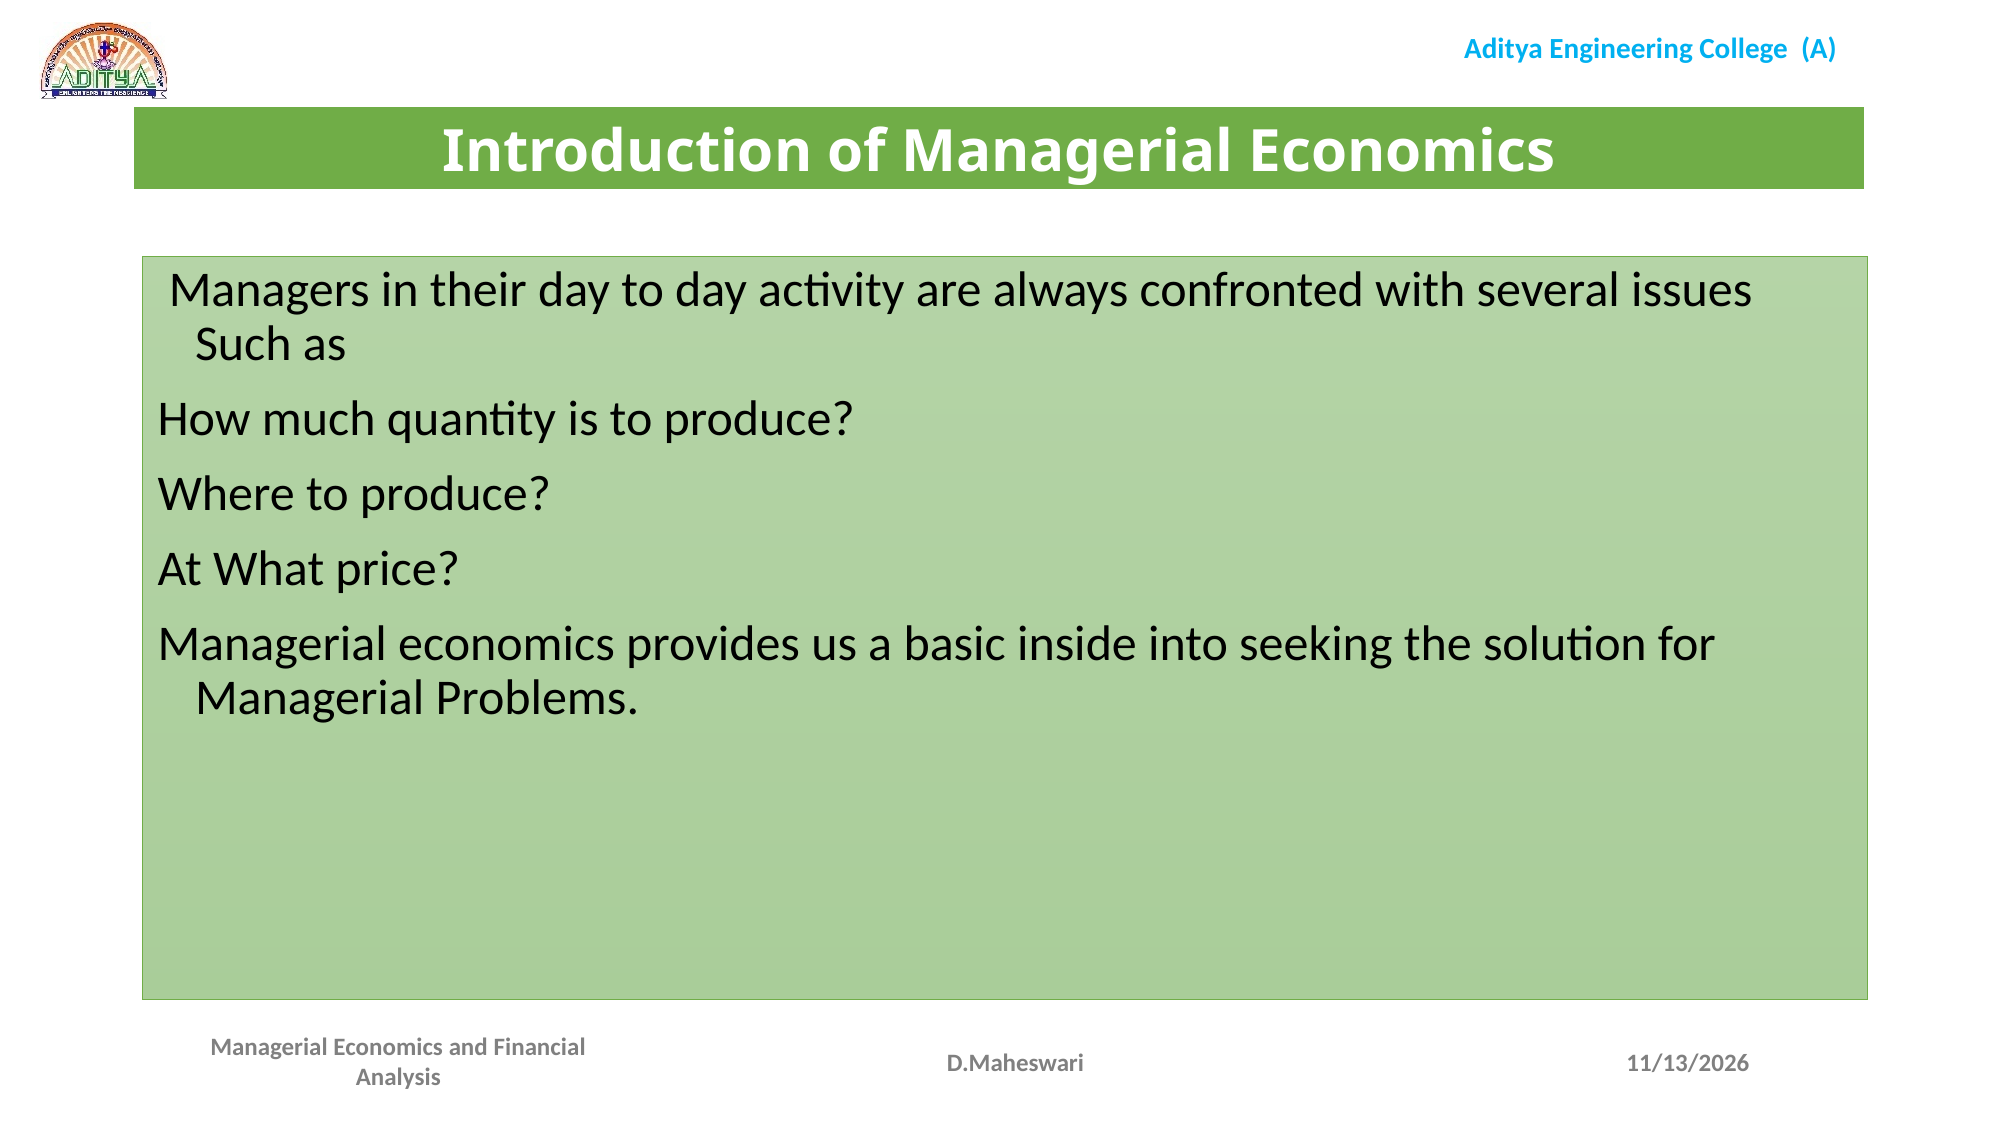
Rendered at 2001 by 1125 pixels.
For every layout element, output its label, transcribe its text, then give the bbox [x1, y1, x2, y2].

text_box Introduction of Managerial Economics [131, 104, 1867, 192]
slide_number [1515, 1031, 1861, 1092]
picture [39, 22, 168, 99]
footer D.Maheswari [843, 1031, 1188, 1092]
list Managers in their day to day activity are always confronted with several issues Such as How much quantity is to produce? Where to produce? At What price? Managerial economics provides us a basic inside into seeking the solution for Managerial Problems. [142, 256, 1868, 1000]
